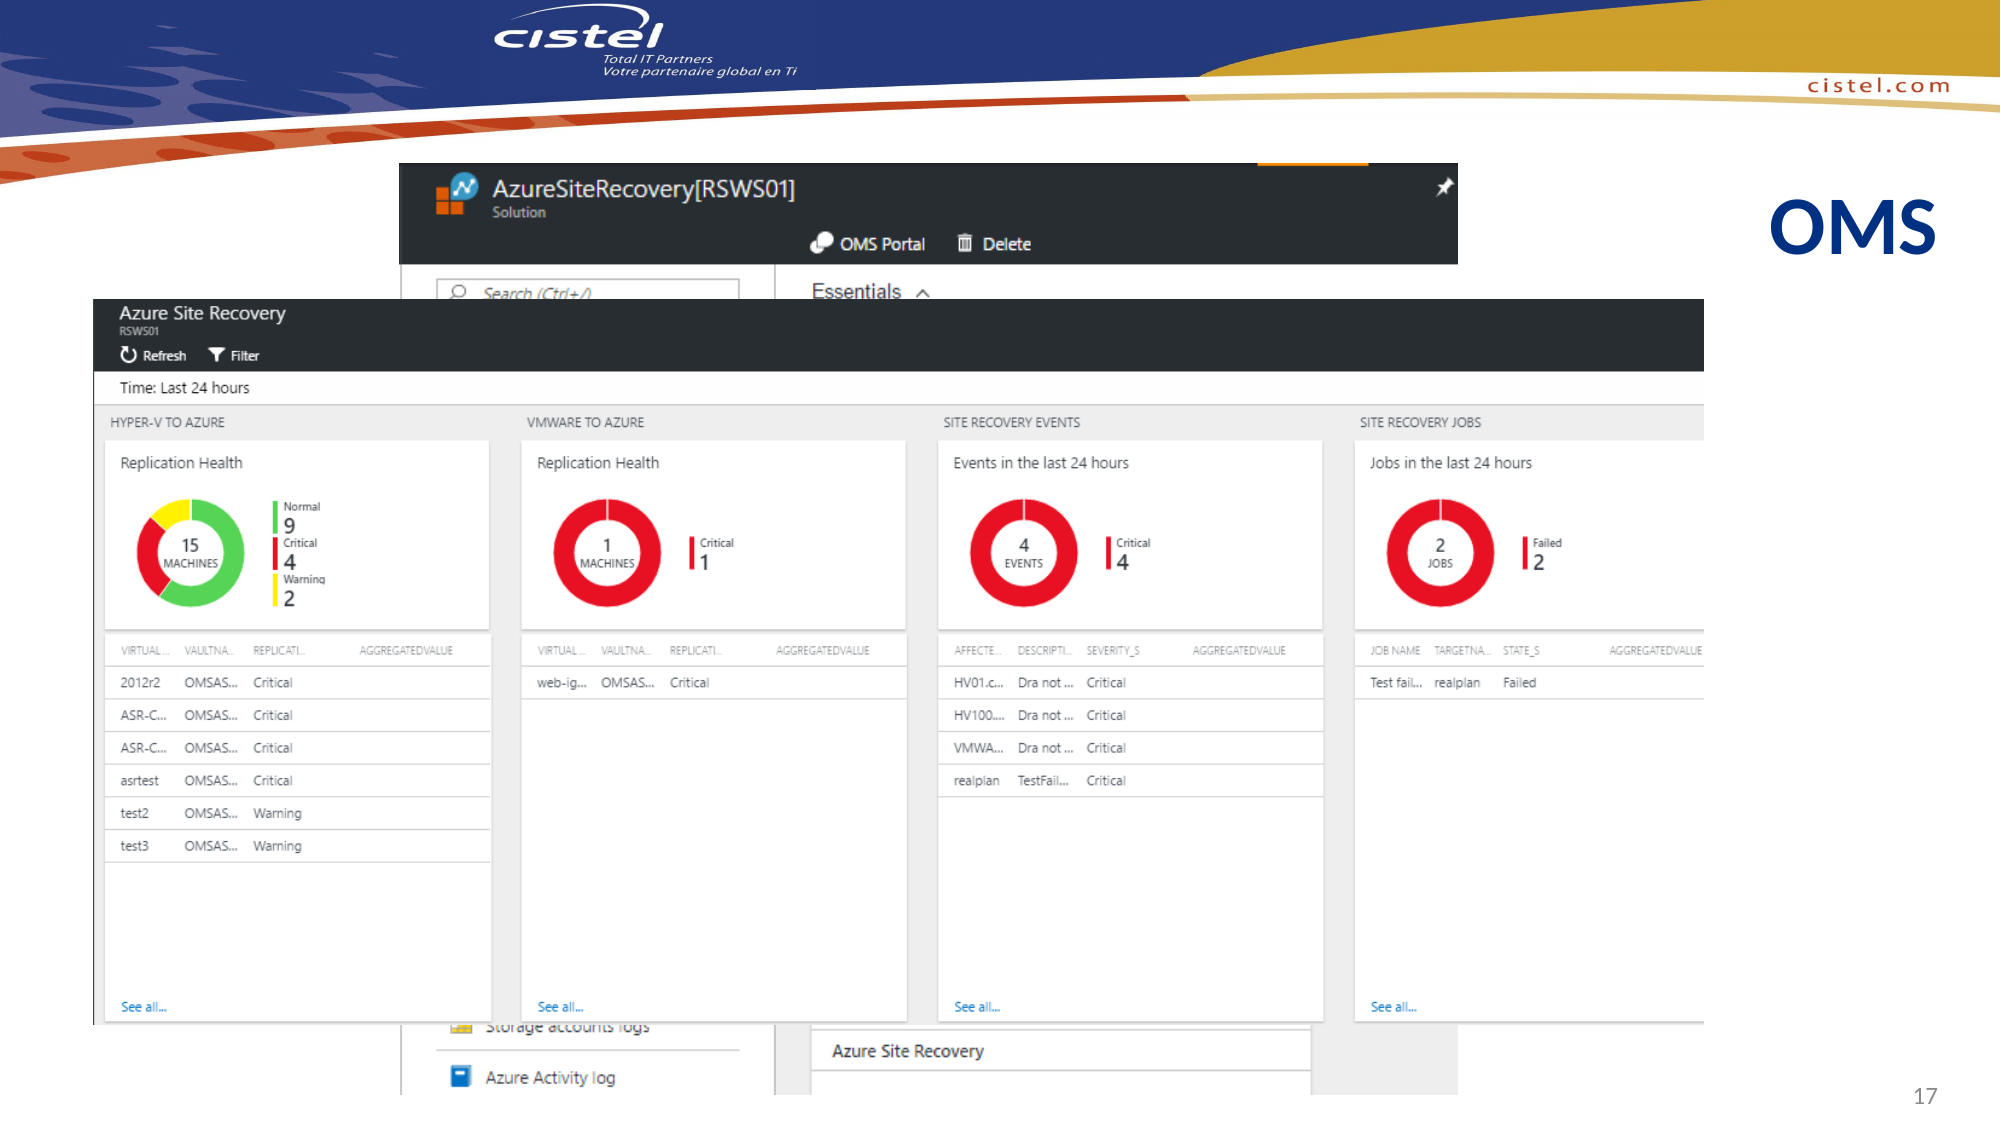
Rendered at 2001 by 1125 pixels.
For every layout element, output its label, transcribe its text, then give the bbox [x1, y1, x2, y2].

title OMS [93, 137, 1954, 305]
picture [93, 163, 1705, 1096]
slide_number 17 [1856, 1065, 1954, 1125]
picture [0, 0, 2000, 188]
